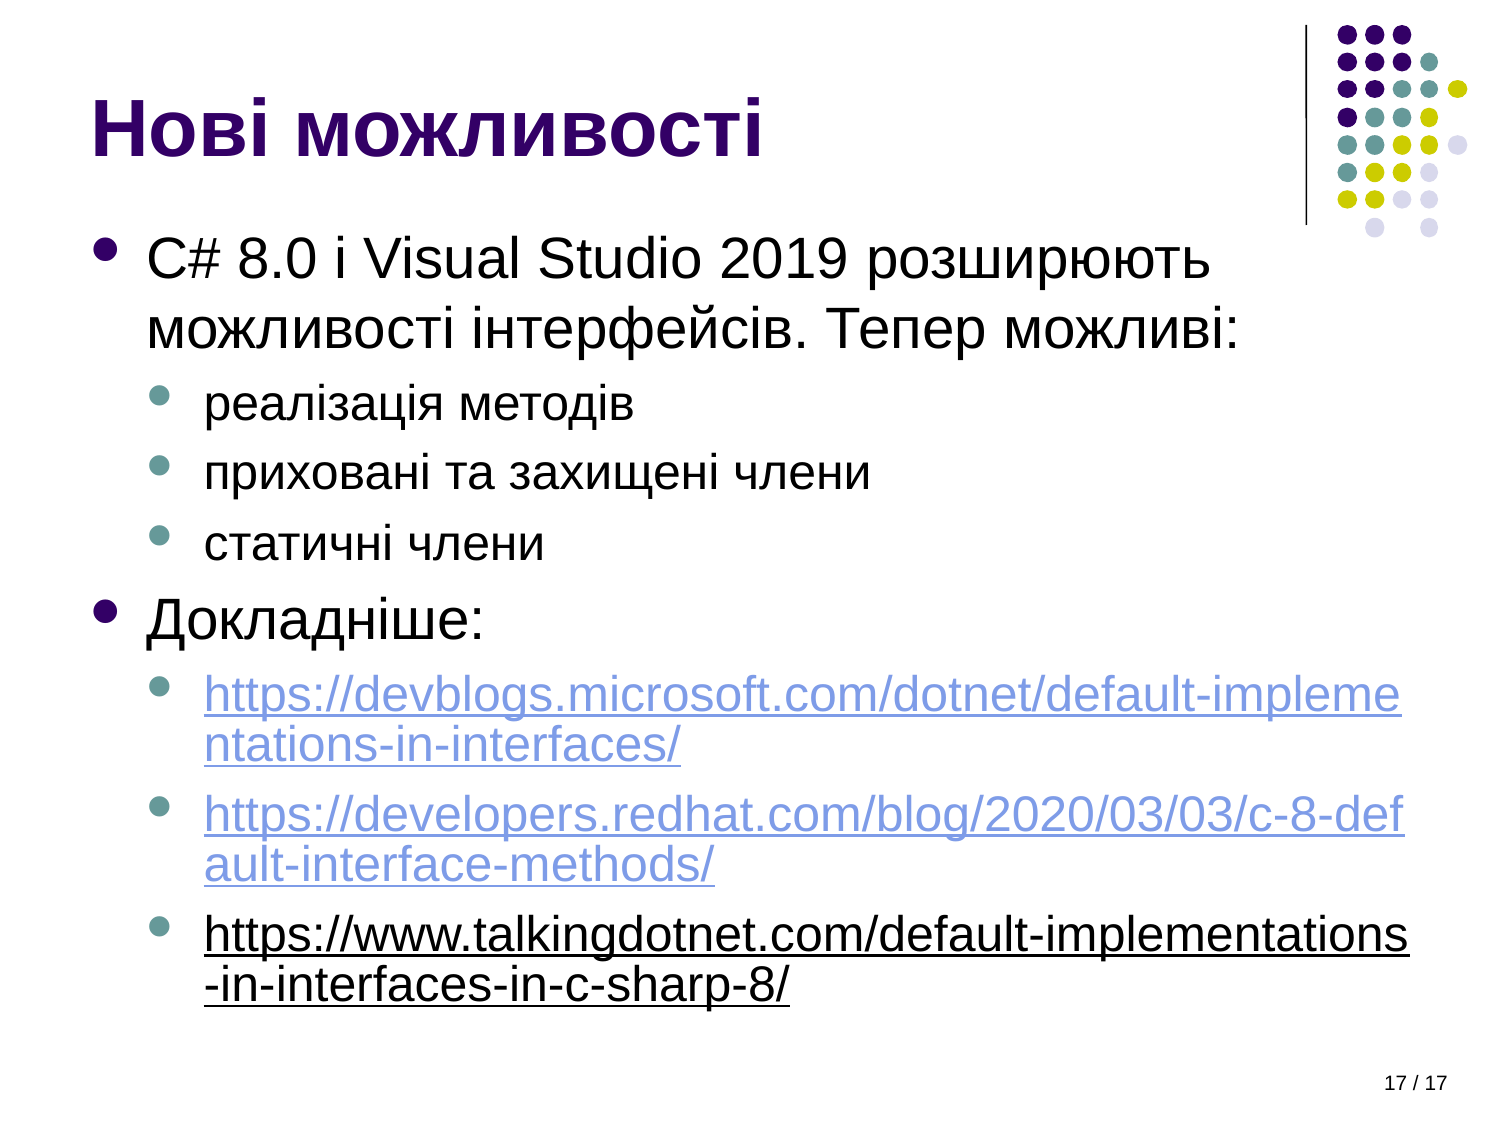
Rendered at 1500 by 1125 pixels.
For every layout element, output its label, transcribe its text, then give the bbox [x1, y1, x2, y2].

title Нові можливості [75, 50, 1313, 180]
list C# 8.0 і Visual Studio 2019 розширюють можливості інтерфейсів. Тепер можливі: реалізація методів приховані та захищені члени статичні члени Докладніше: https://devblogs.microsoft.com/dotnet/default-implementations-in-interfaces/ https://developers.redhat.com/blog/2020/03/03/c-8-default-interface-methods/ https://www.talkingdotnet.com/default-implementations-in-interfaces-in-c-sharp-8/ [75, 212, 1425, 1050]
slide_number 17 / 17 [1074, 1062, 1463, 1100]
